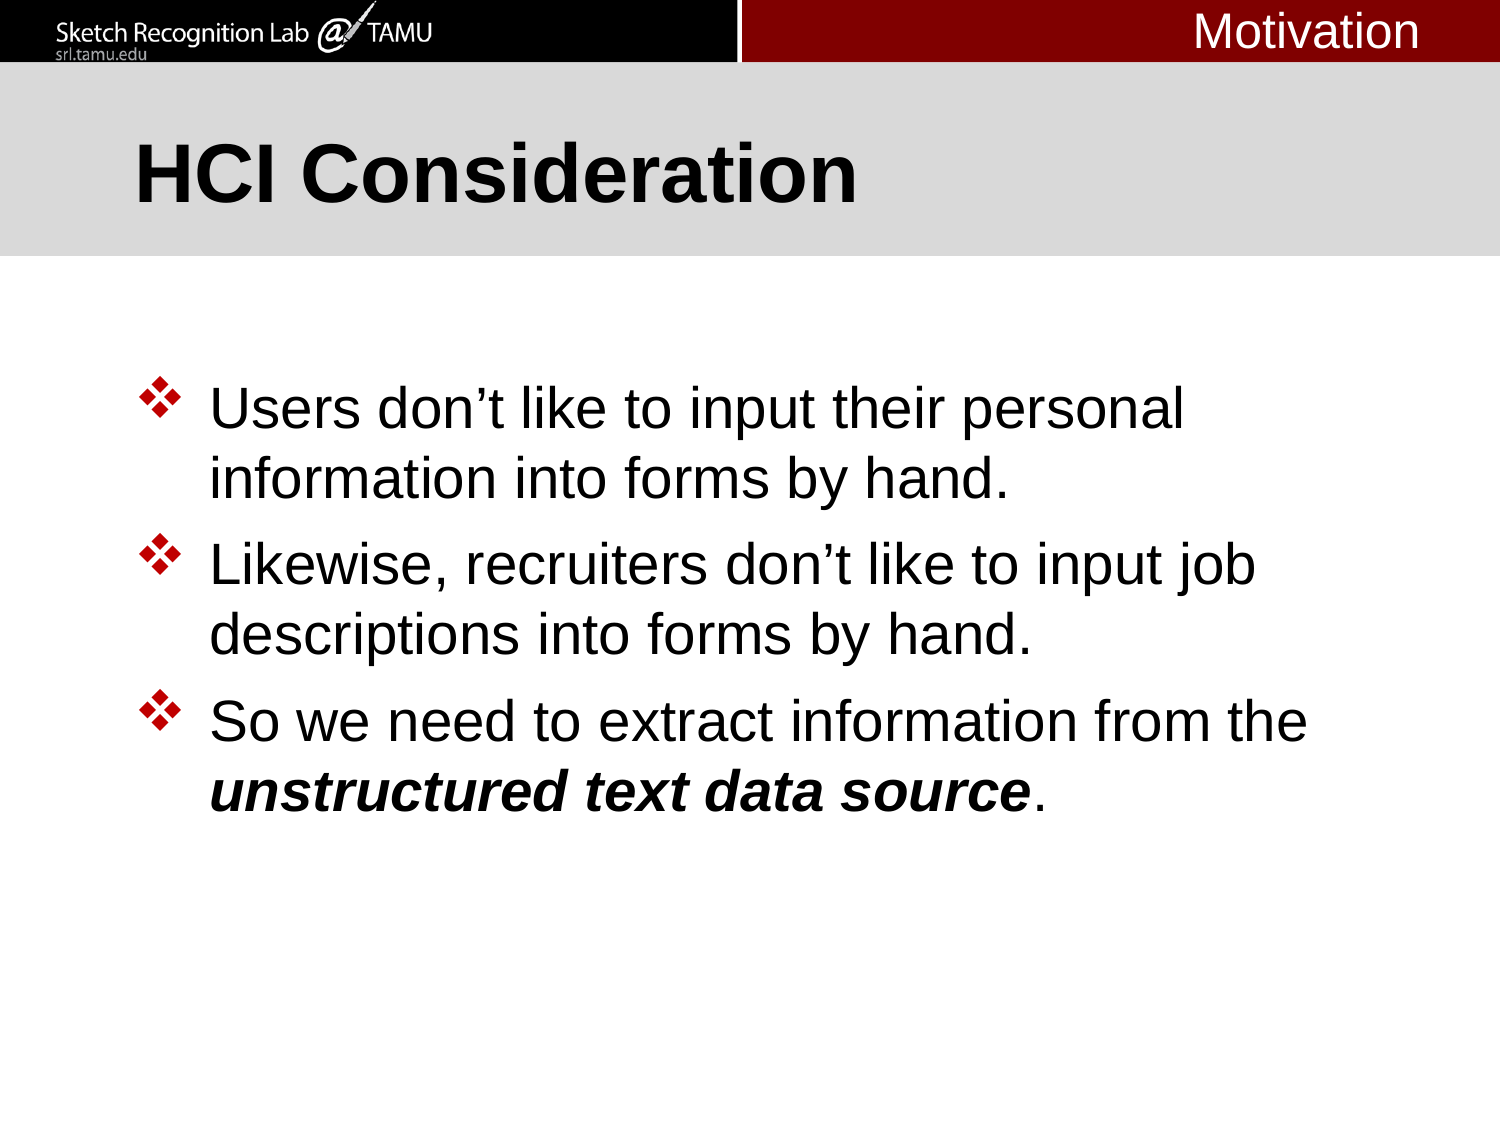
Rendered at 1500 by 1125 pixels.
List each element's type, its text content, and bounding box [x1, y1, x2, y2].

text_box Motivation [1177, 0, 1436, 67]
title HCI Consideration [119, 87, 1325, 251]
picture [55, 0, 432, 64]
list Users don’t like to input their personal information into forms by hand. Likewise, recruiters don’t like to input job descriptions into forms by hand. So we need to extract information from the unstructured text data source. [119, 362, 1470, 963]
